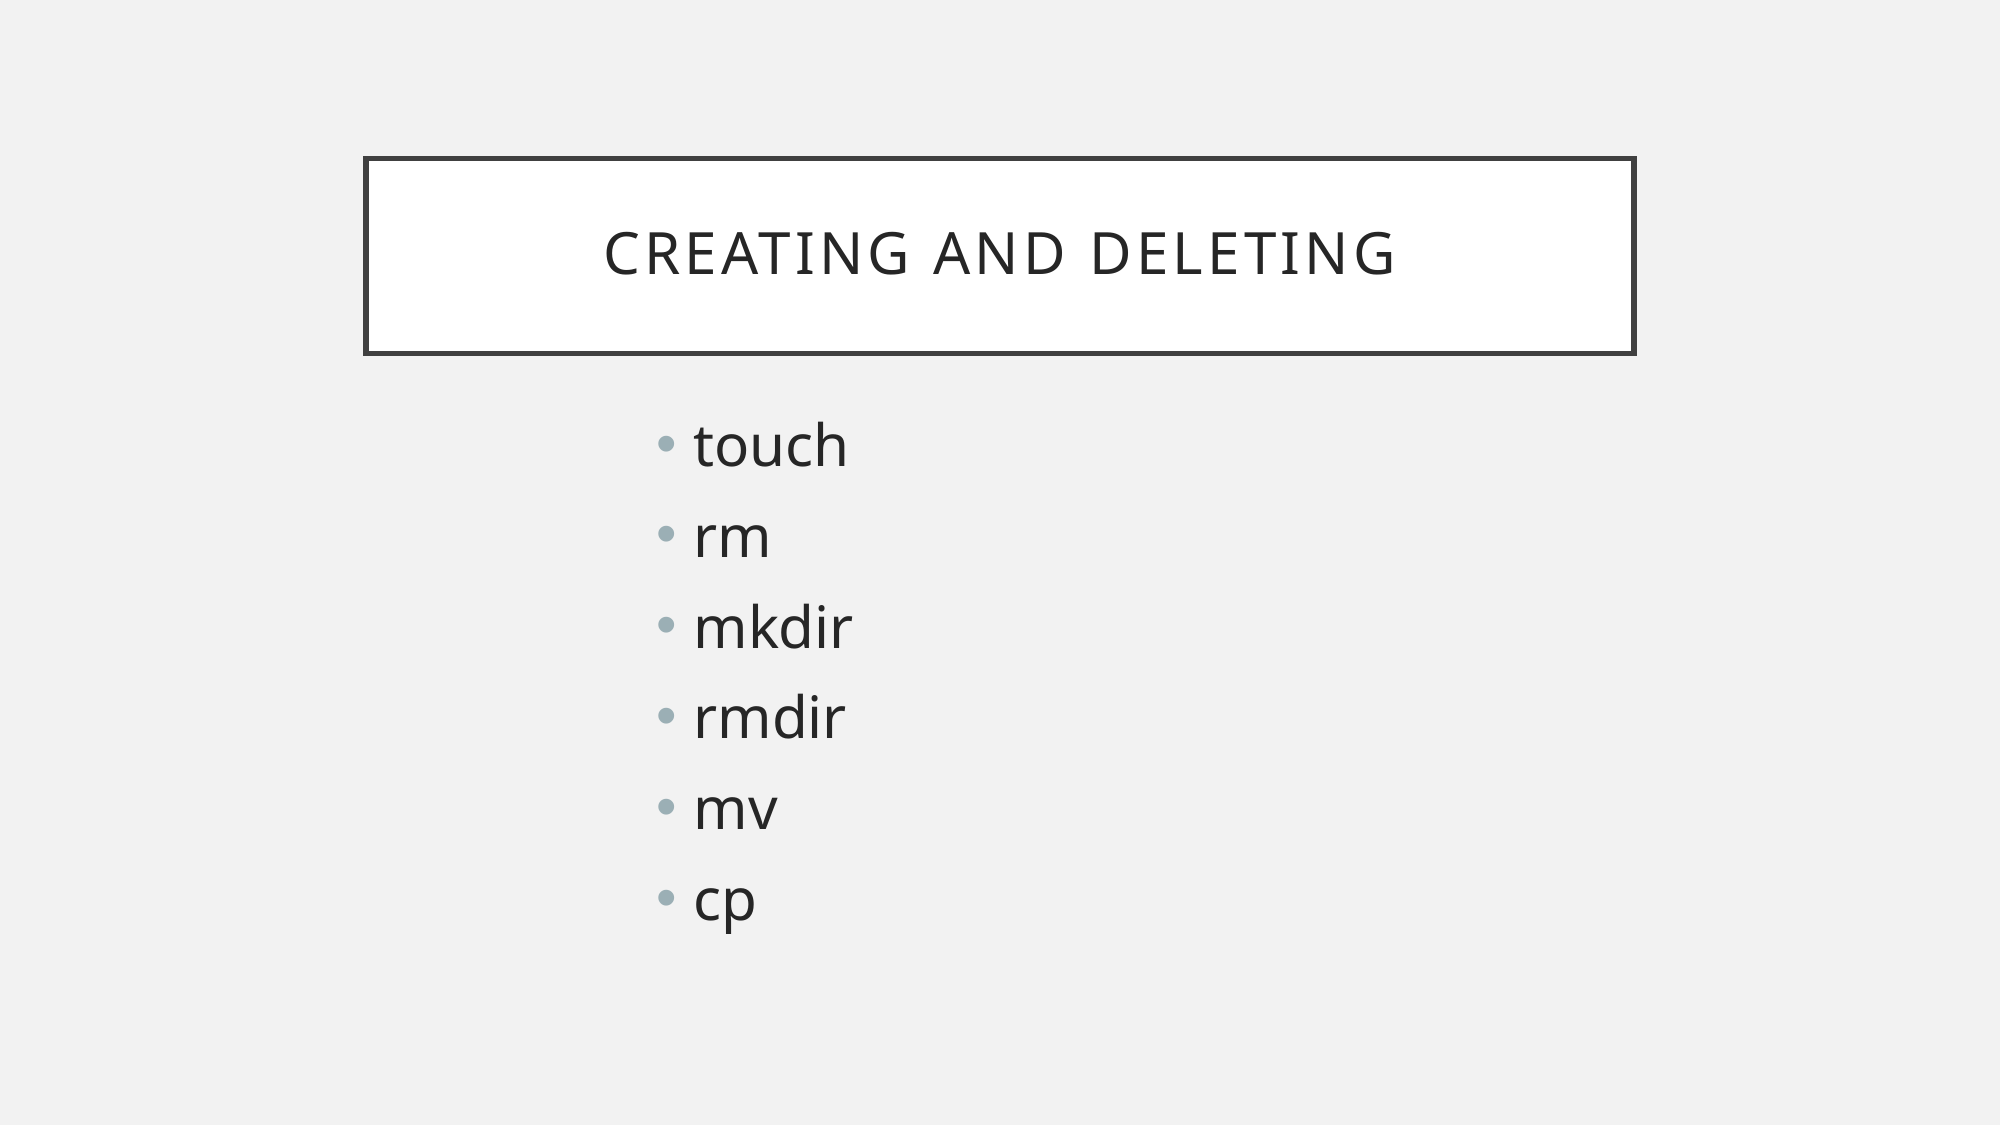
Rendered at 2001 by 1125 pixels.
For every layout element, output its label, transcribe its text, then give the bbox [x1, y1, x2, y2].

list touch rm mkdir rmdir mv cp [640, 400, 1909, 910]
title creating and deleting [363, 156, 1637, 356]
